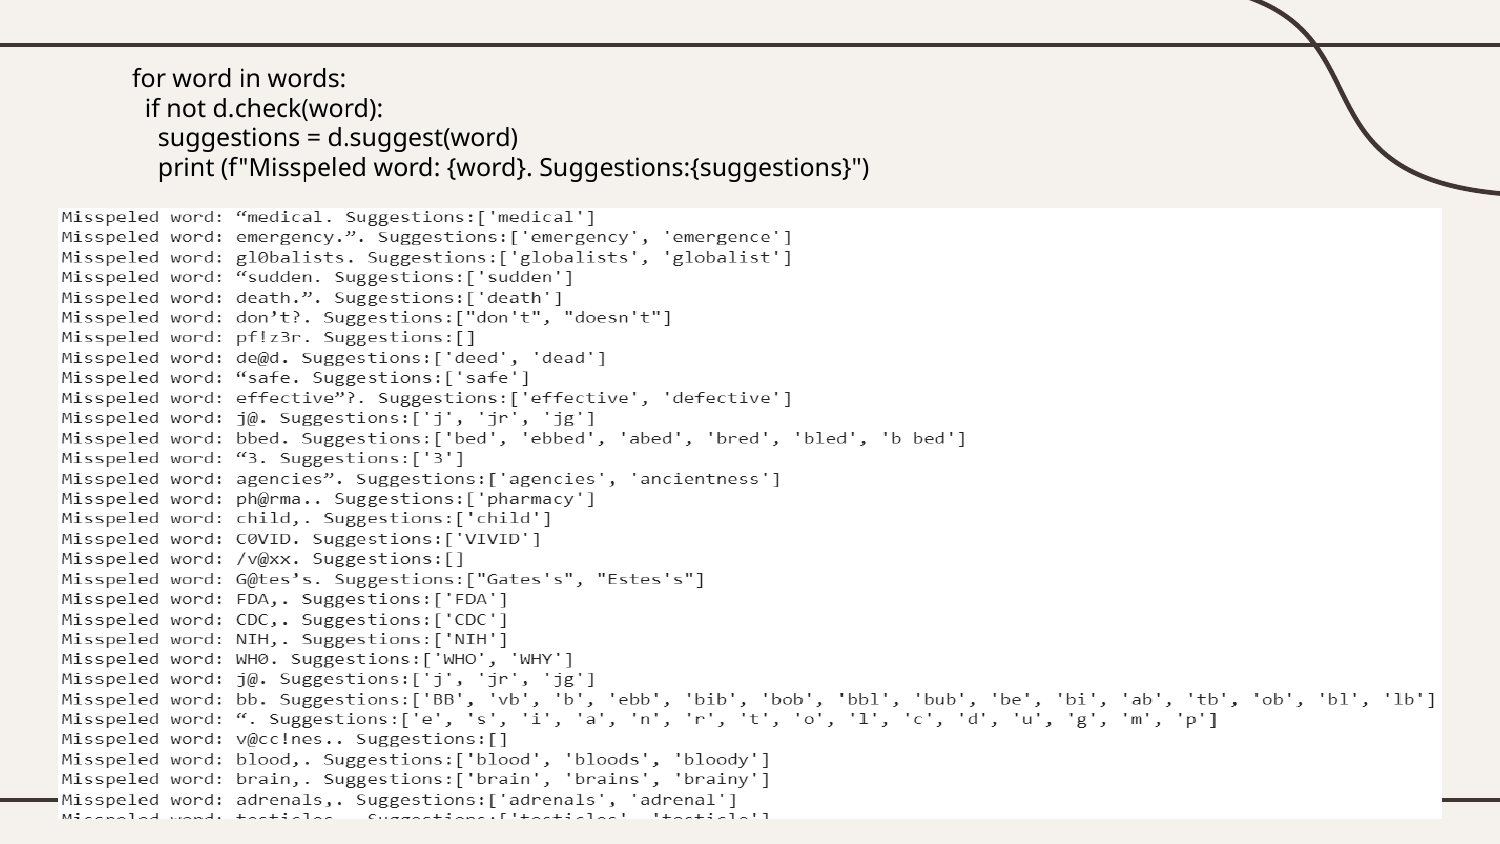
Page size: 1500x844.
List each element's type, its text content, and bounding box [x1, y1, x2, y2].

picture [58, 208, 1442, 819]
title for word in words: if not d.check(word): suggestions = d.suggest(word) print (f"Misspeled word: {word}. Suggestions:{suggestions}") [116, 47, 890, 183]
